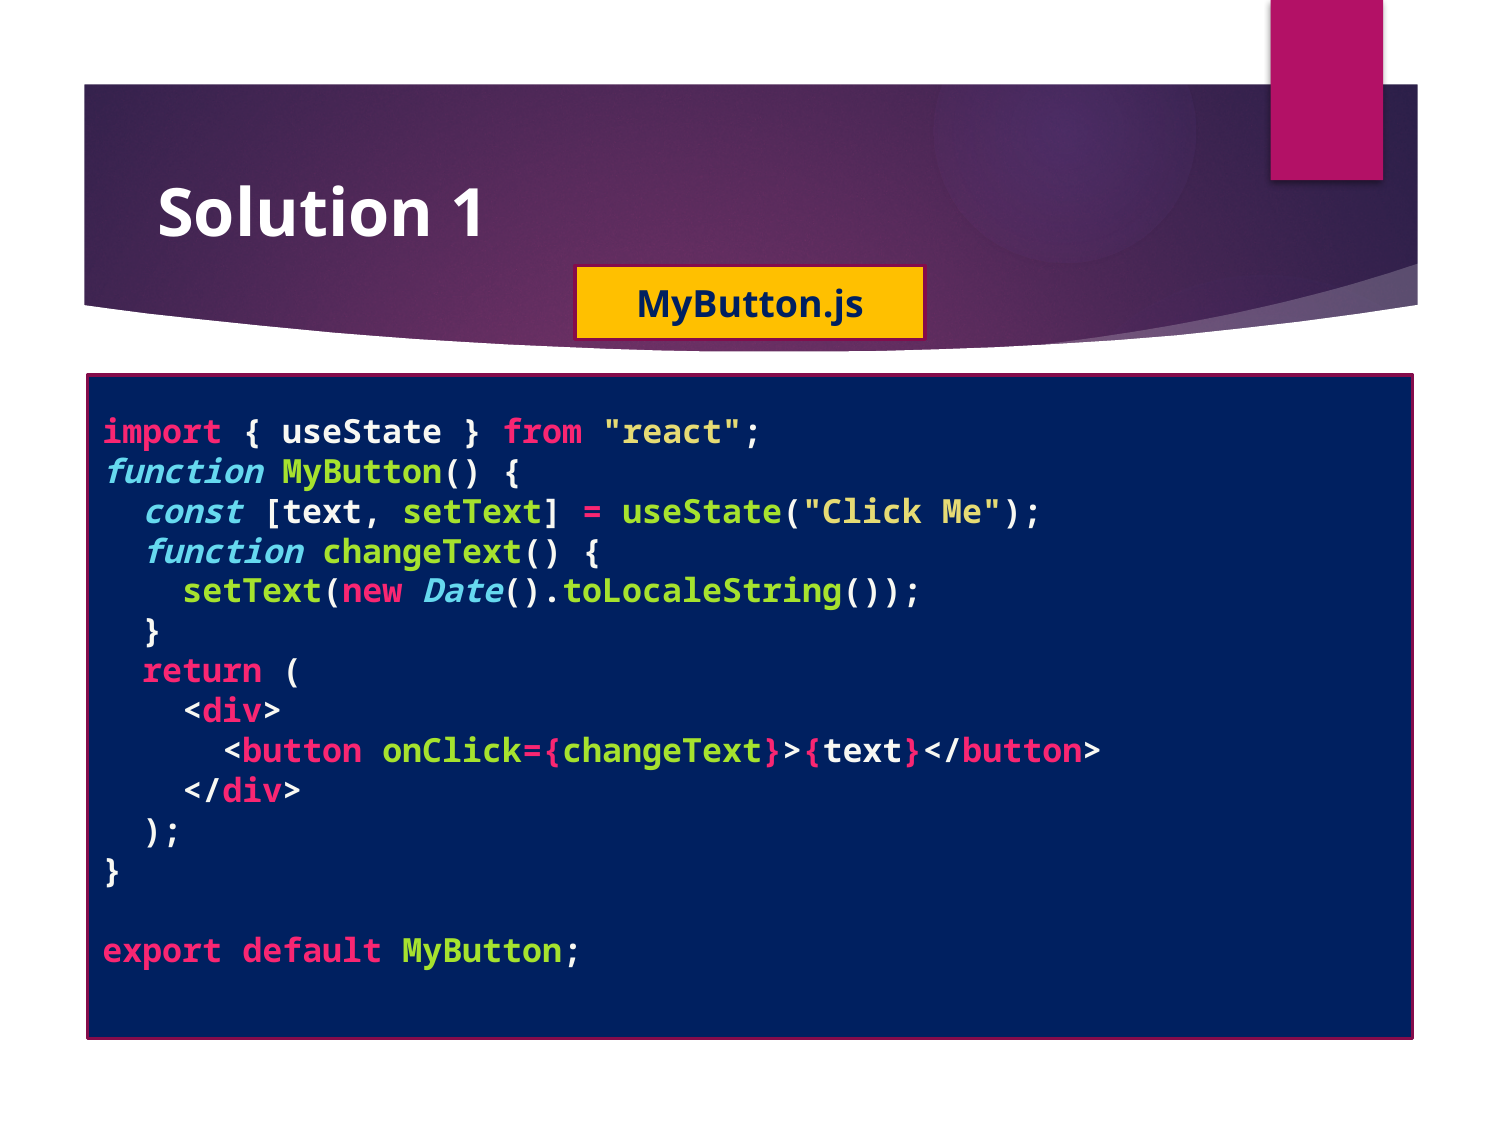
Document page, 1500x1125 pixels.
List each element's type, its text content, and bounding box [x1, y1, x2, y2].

text_box import { useState } from "react"; function MyButton() { const [text, setText] = useState("Click Me"); function changeText() { setText(new Date().toLocaleString()); } return ( <div> <button onClick={changeText}>{text}</button> </div> ); } export default MyButton; [86, 373, 1414, 1040]
text_box Solution 1 [142, 152, 1183, 269]
title [46, 23, 1447, 186]
text_box MyButton.js [573, 269, 927, 341]
